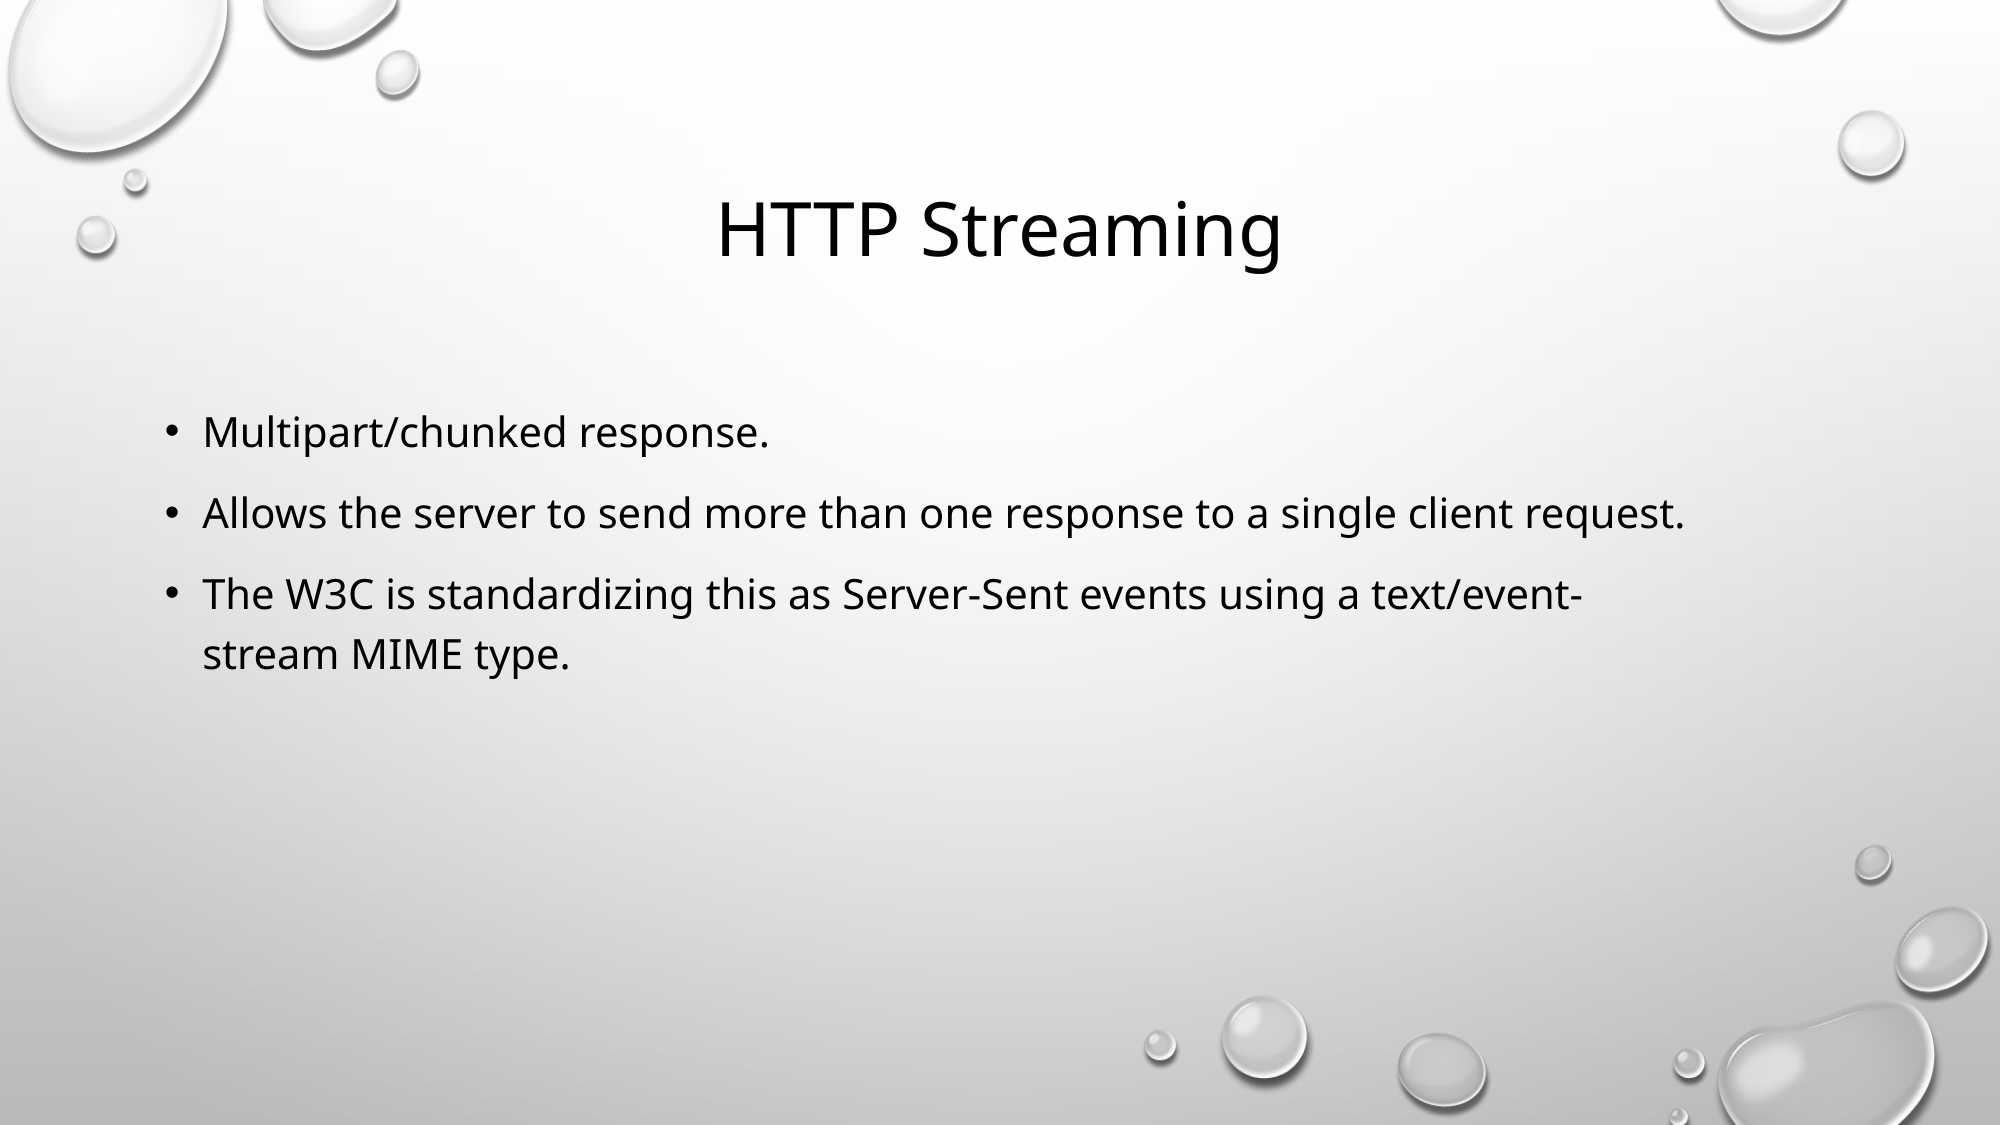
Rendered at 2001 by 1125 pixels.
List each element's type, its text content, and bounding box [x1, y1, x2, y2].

list Multipart/chunked response. Allows the server to send more than one response to a single client request. The W3C is standardizing this as Server-Sent events using a text/event-stream MIME type. [149, 388, 1850, 950]
title HTTP Streaming [149, 101, 1851, 364]
picture [0, 0, 2000, 1125]
